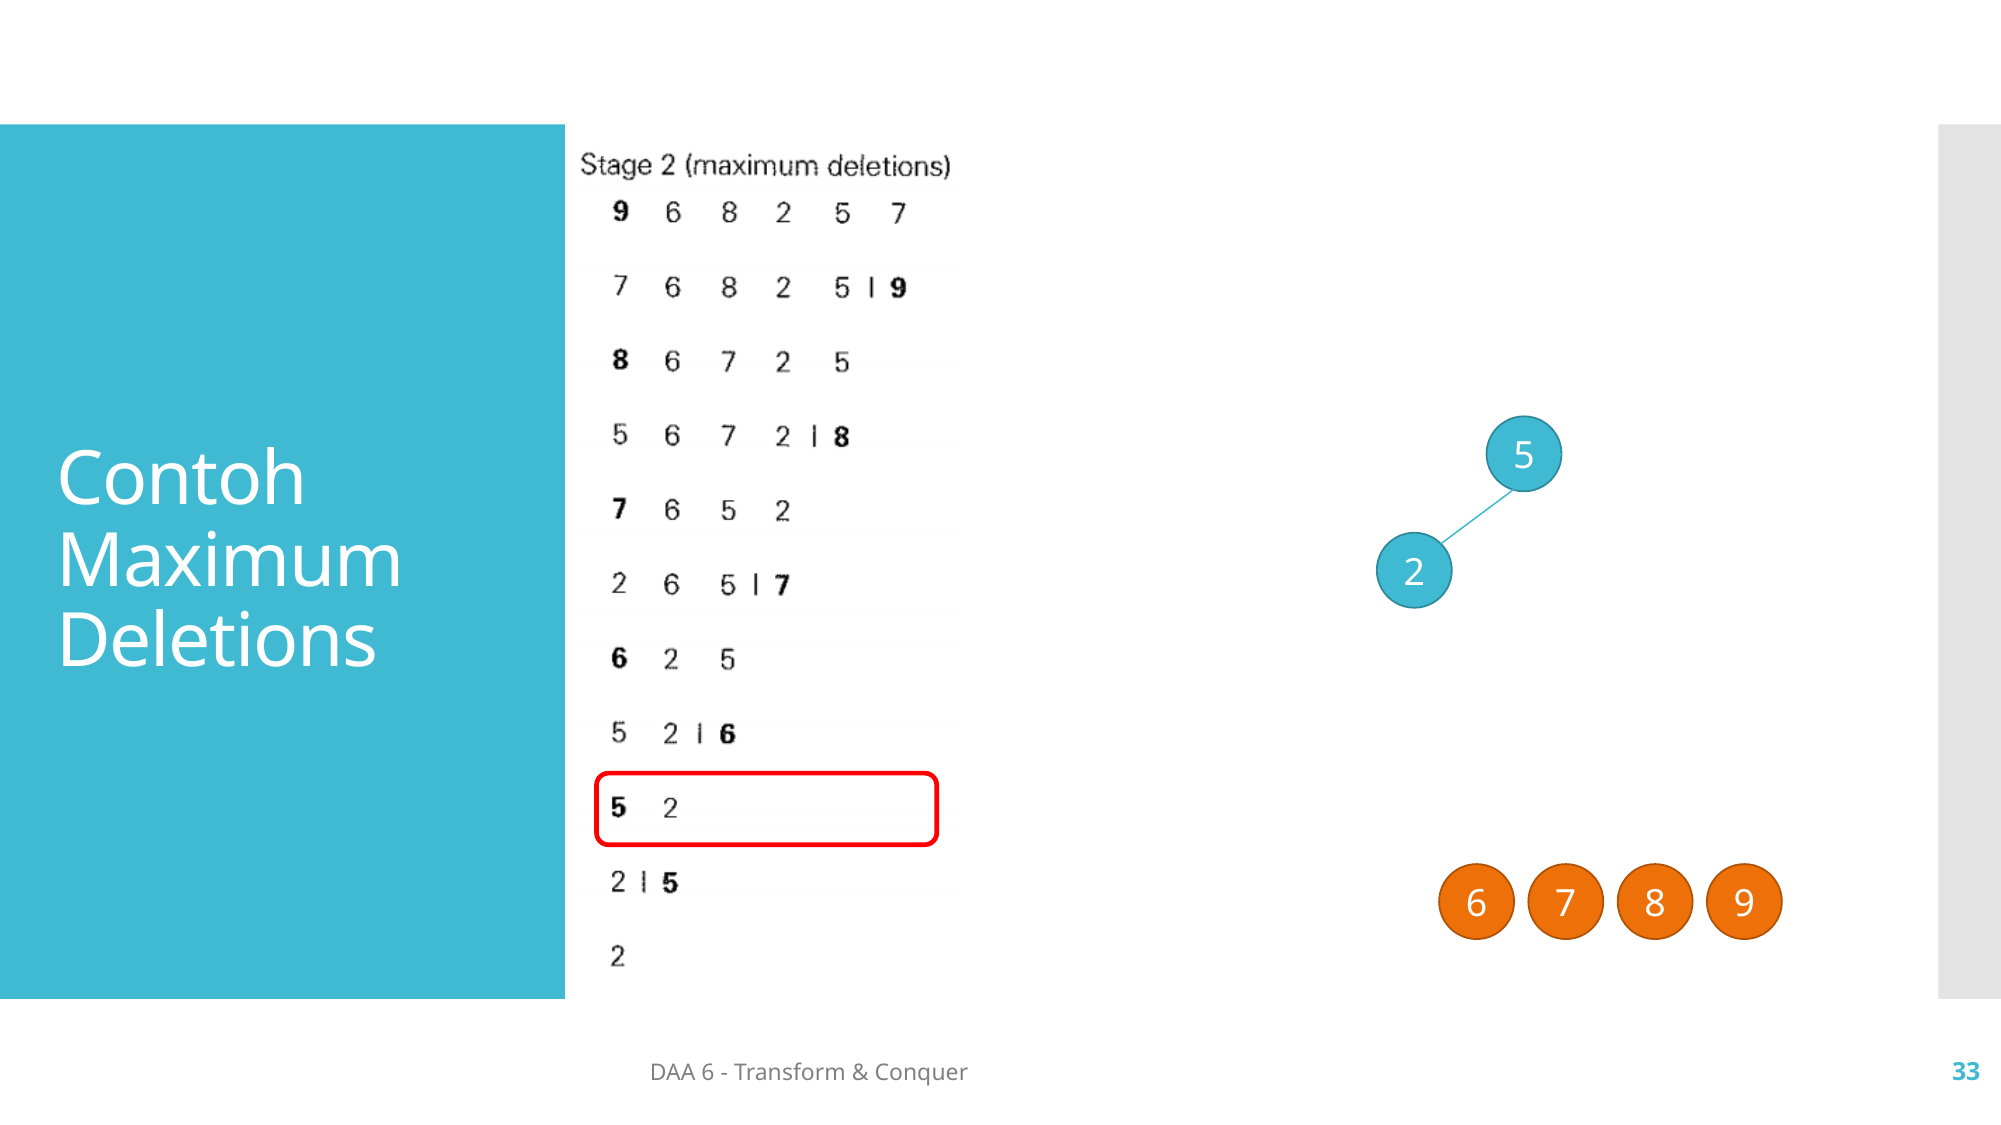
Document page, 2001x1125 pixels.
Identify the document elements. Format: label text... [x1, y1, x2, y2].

text_box 2 [1375, 531, 1453, 609]
text_box 9 [1705, 863, 1783, 940]
text_box 5 [1485, 415, 1563, 493]
text_box 6 [1438, 863, 1515, 940]
text_box 7 [1527, 863, 1605, 940]
title Contoh Maximum Deletions [41, 184, 525, 940]
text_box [1440, 480, 1498, 544]
footer DAA 6 - Transform & Conquer [634, 1042, 1605, 1103]
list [572, 141, 961, 982]
text_box 8 [1616, 863, 1694, 940]
slide_number 33 [1744, 1042, 1996, 1103]
